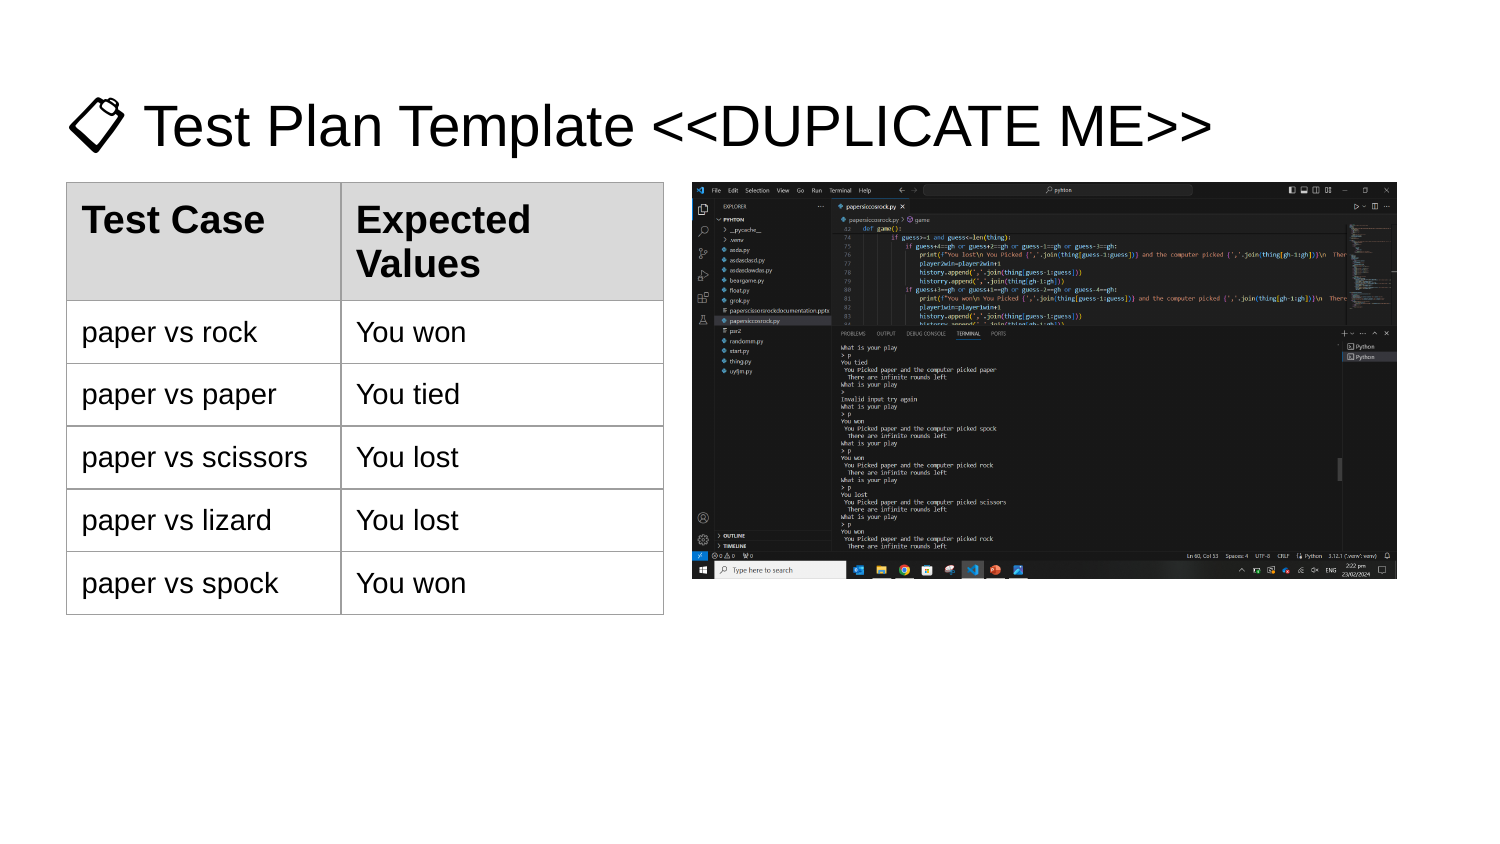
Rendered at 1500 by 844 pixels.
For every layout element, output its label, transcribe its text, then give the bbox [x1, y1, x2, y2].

table_cell You tied [342, 364, 663, 425]
table_cell You won [342, 552, 663, 614]
table_header Test Case [67, 183, 340, 300]
table_cell paper vs scissors [67, 427, 340, 488]
table_cell paper vs rock [67, 301, 340, 363]
table_cell paper vs spock [67, 552, 340, 614]
table_cell paper vs lizard [67, 490, 340, 551]
picture [692, 182, 1397, 579]
table_cell You lost [342, 490, 663, 551]
table_cell You lost [342, 427, 663, 488]
table_cell paper vs paper [67, 364, 340, 425]
title 📋 Test Plan Template <<DUPLICATE ME>> [51, 72, 1449, 167]
table_cell You won [342, 301, 663, 363]
table_header Expected Values [342, 183, 663, 300]
